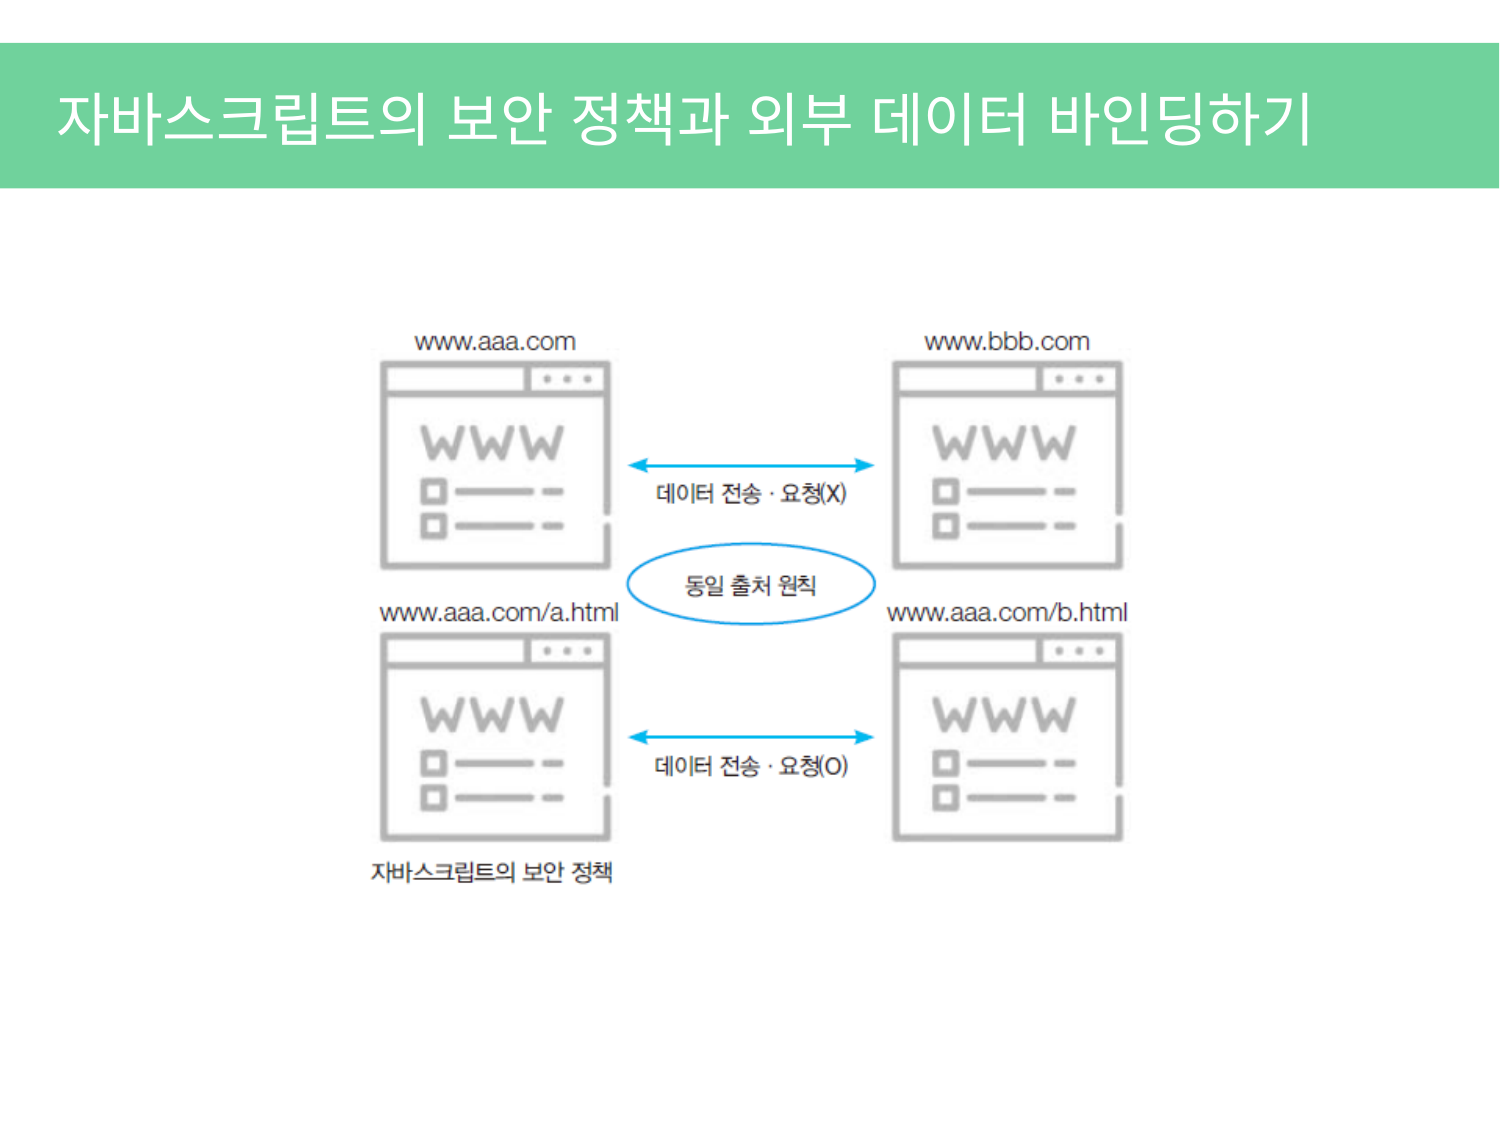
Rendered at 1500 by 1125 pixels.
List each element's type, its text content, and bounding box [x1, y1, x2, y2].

text_box [0, 41, 1500, 190]
picture [360, 319, 1139, 894]
text_box 자바스크립트의 보안 정책과 외부 데이터 바인딩하기 [41, 76, 1500, 161]
